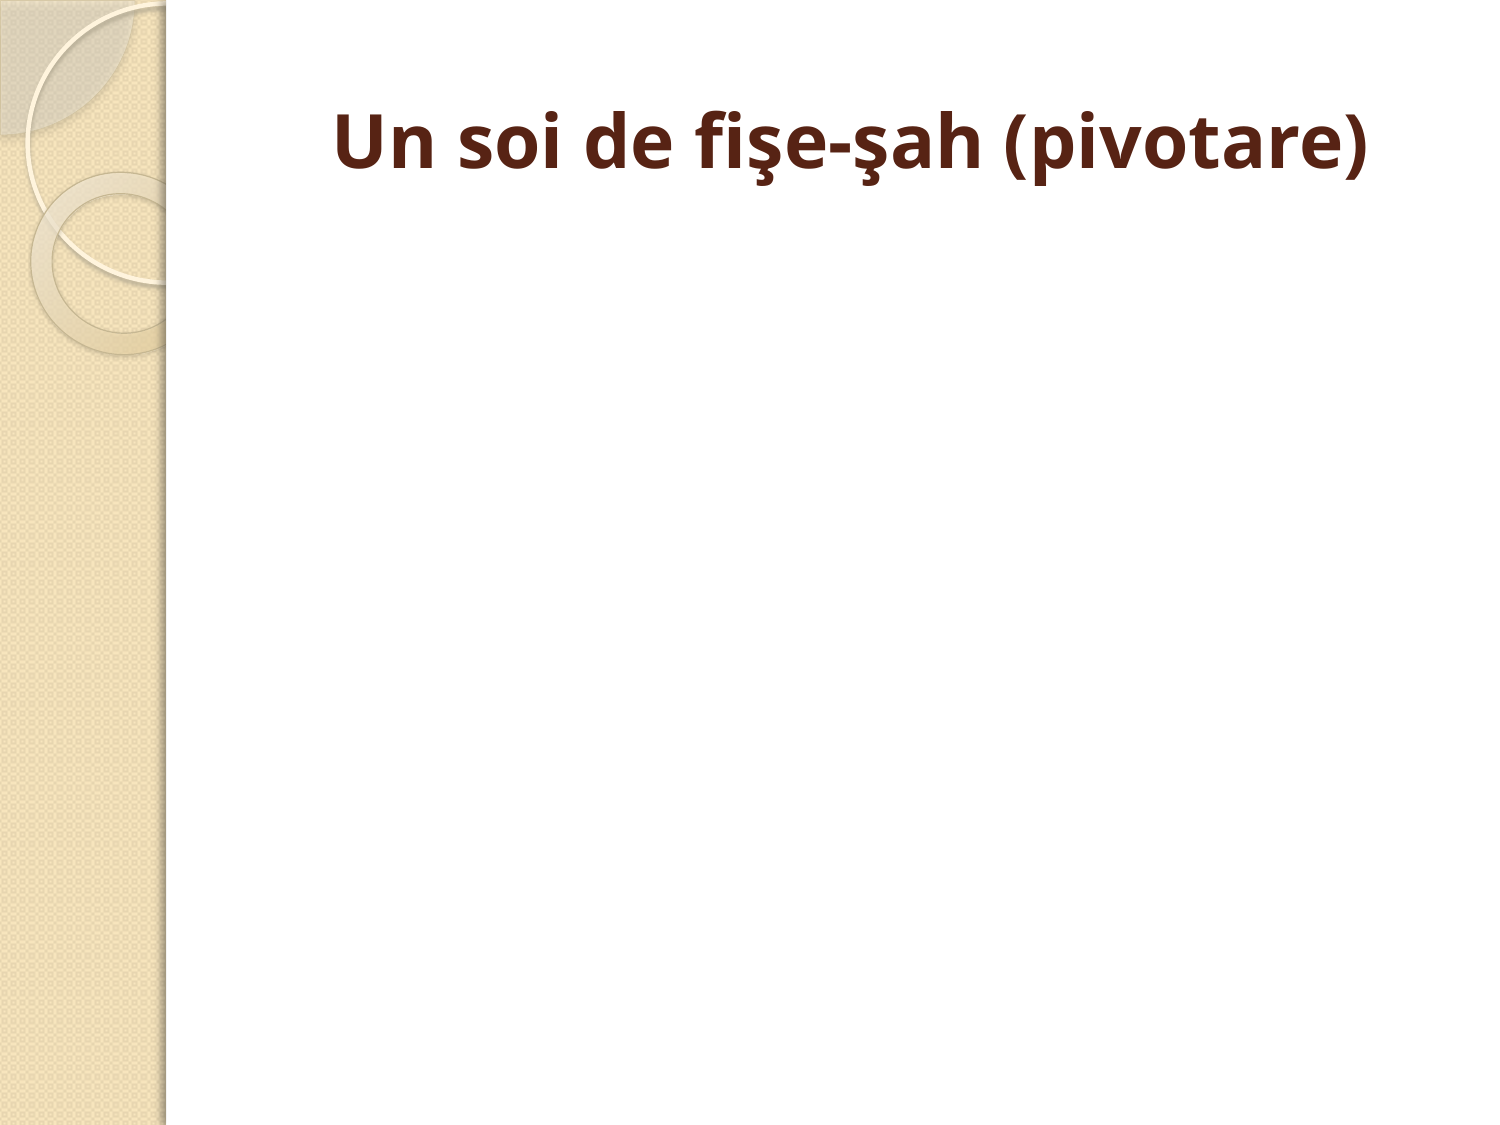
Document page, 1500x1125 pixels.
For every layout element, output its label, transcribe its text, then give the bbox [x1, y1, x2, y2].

title Un soi de fişe-şah (pivotare) [235, 45, 1466, 233]
